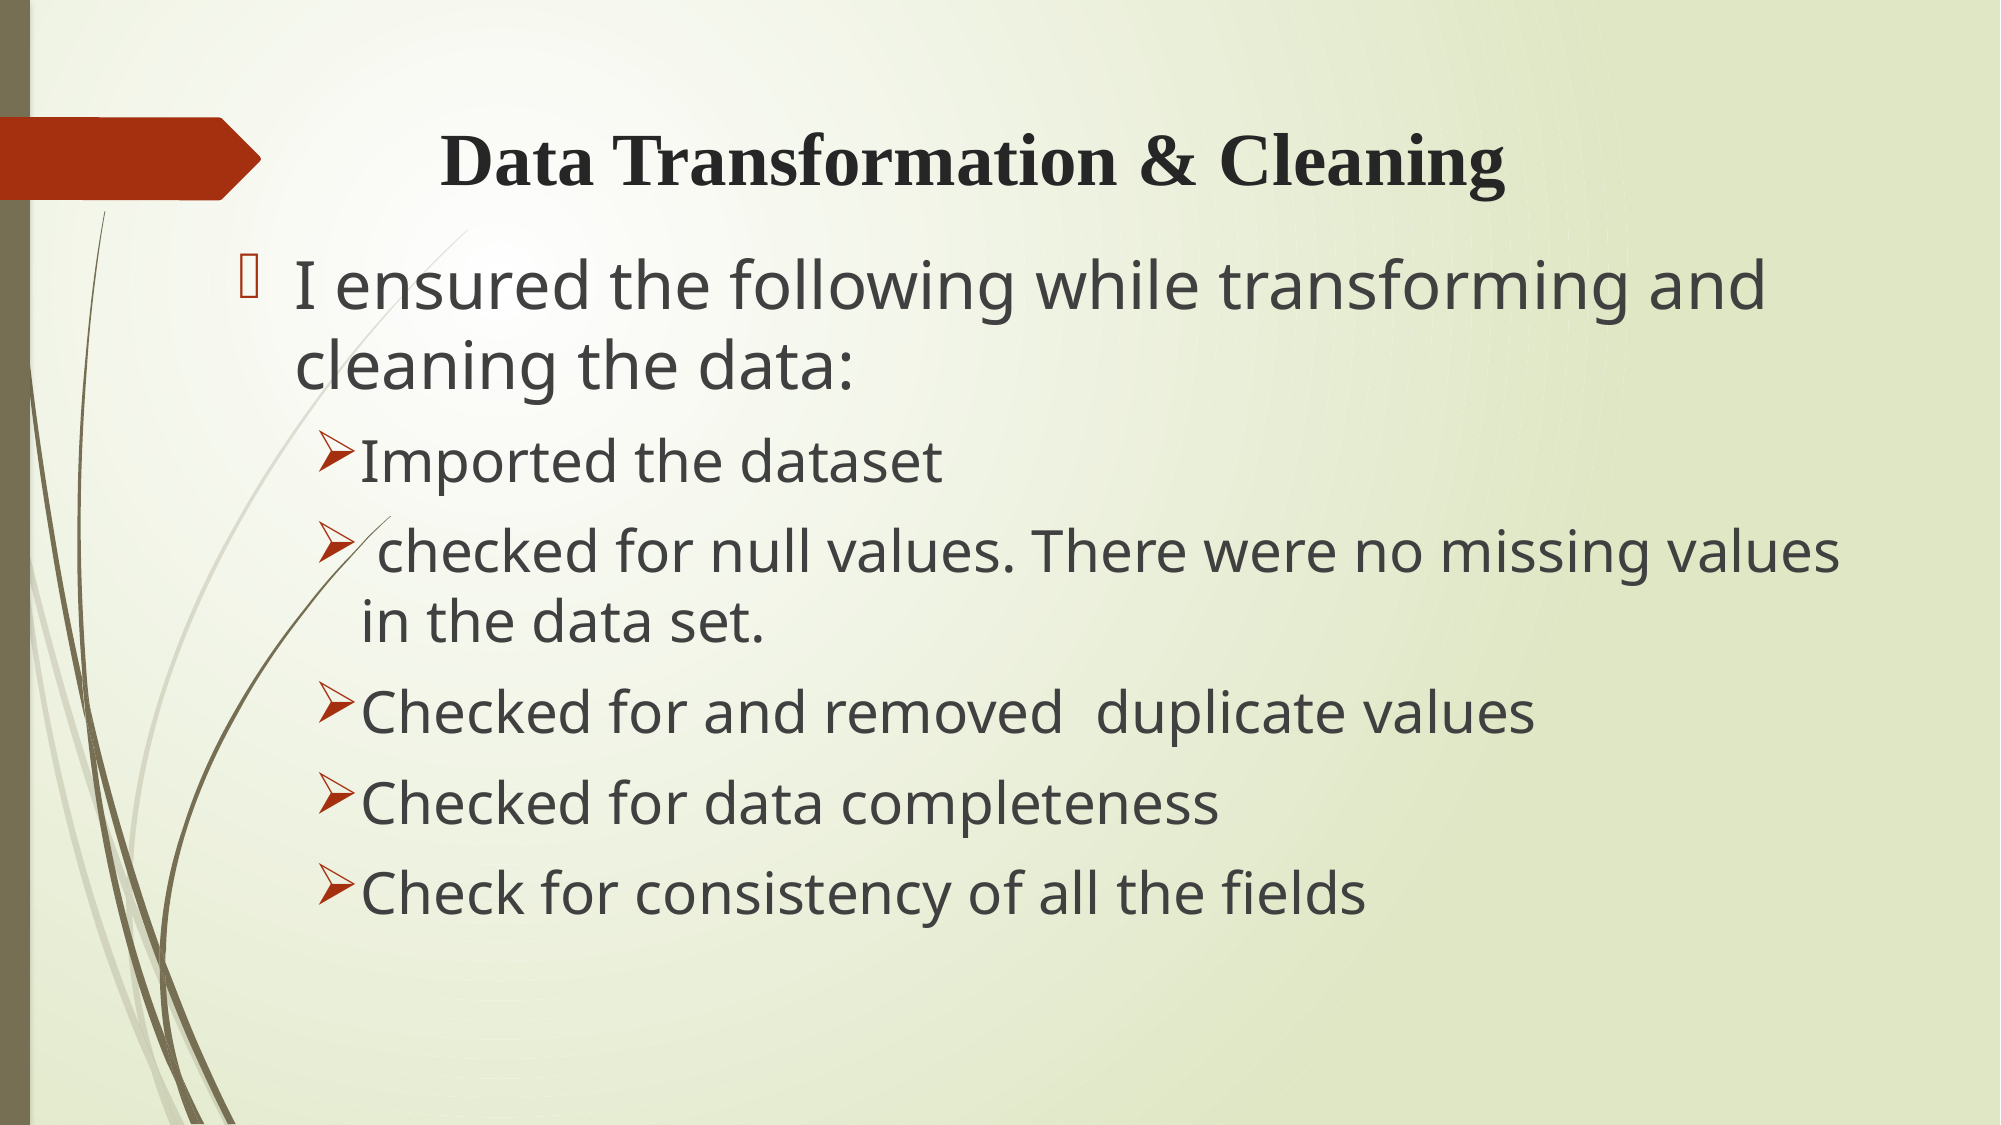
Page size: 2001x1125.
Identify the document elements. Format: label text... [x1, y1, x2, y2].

title Data Transformation & Cleaning [425, 102, 1888, 235]
list I ensured the following while transforming and cleaning the data: Imported the dataset checked for null values. There were no missing values in the data set. Checked for and removed duplicate values Checked for data completeness Check for consistency of all the fields [223, 235, 1888, 1071]
